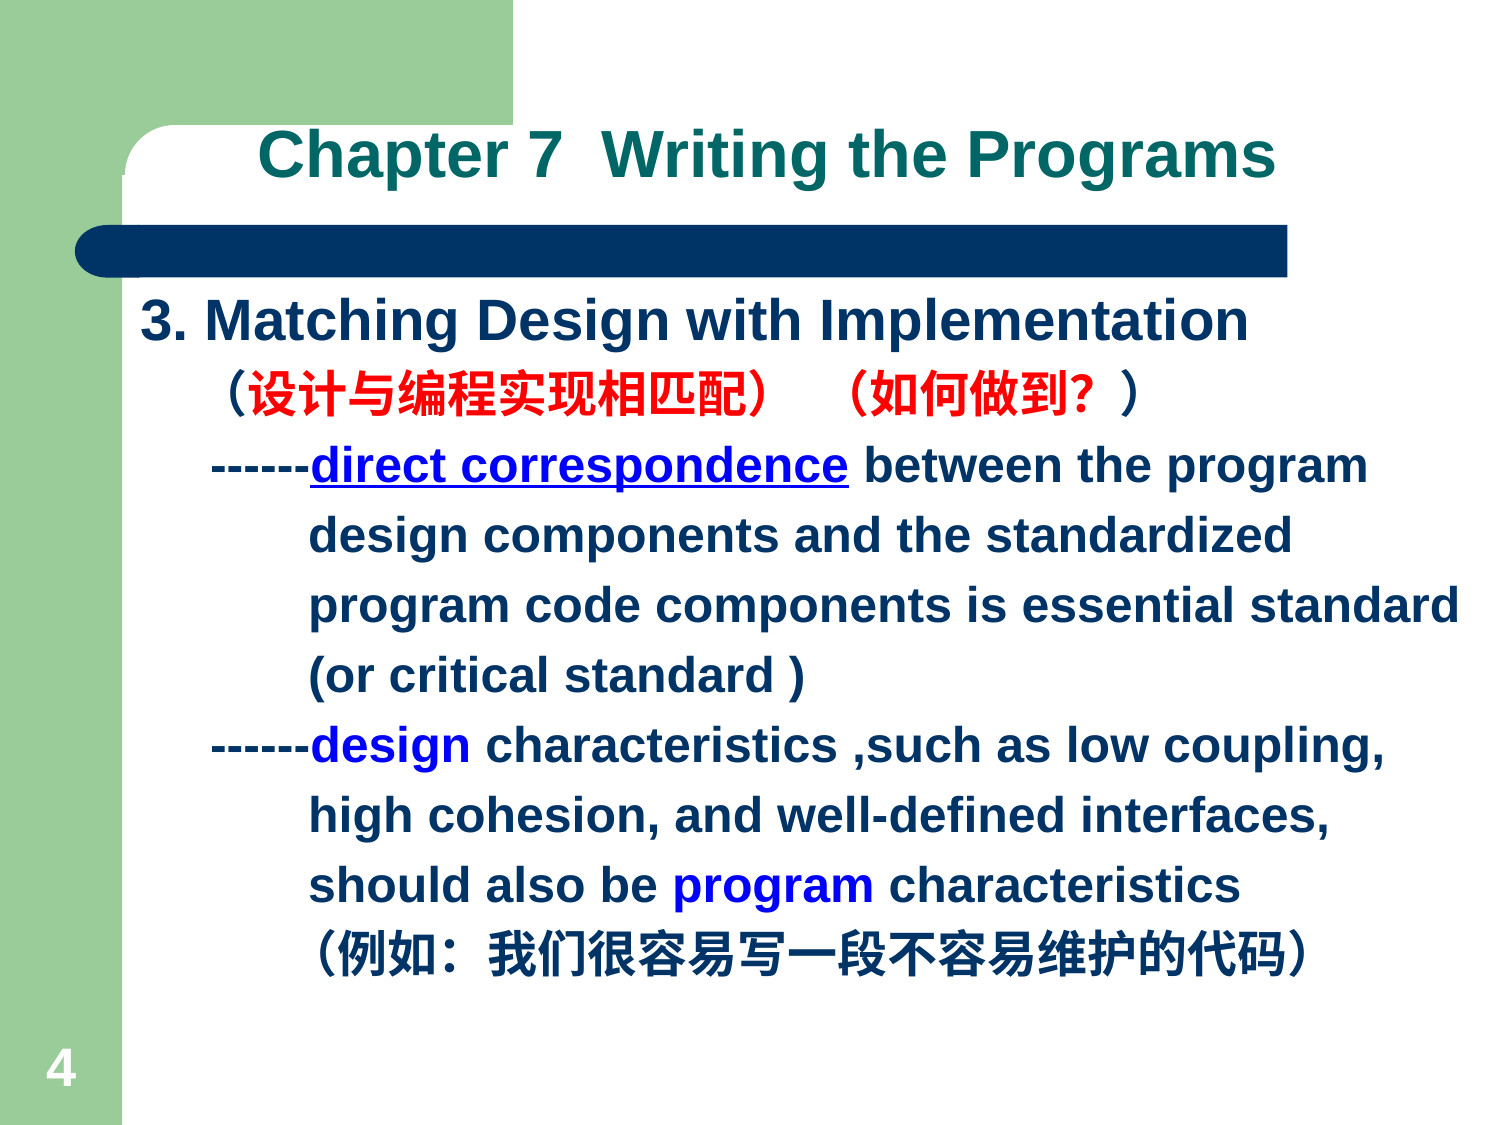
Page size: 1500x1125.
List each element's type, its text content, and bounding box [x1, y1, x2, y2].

title Chapter 7 Writing the Programs [150, 62, 1463, 200]
slide_number 4 [13, 1024, 111, 1106]
list 3. Matching Design with Implementation （设计与编程实现相匹配） （如何做到？） ------direct correspondence between the program design components and the standardized program code components is essential standard (or critical standard ) ------design characteristics ,such as low coupling, high cohesion, and well-defined interfaces, should also be program characteristics （例如：我们很容易写一段不容易维护的代码） [125, 275, 1500, 1125]
